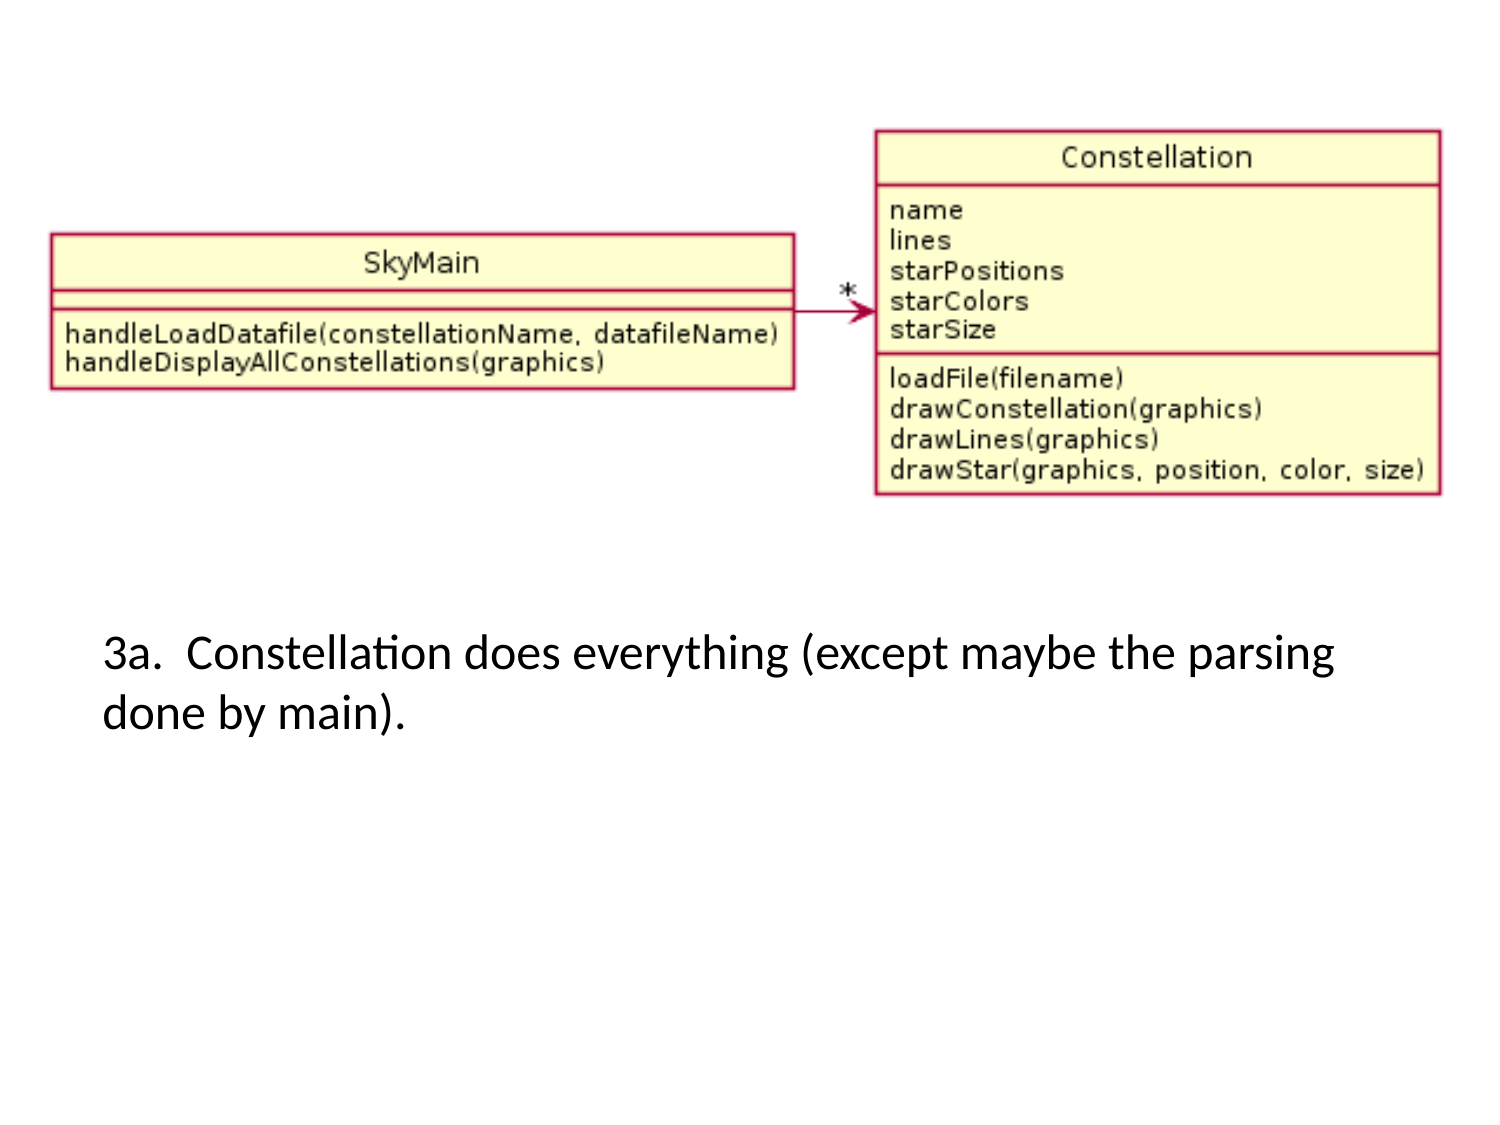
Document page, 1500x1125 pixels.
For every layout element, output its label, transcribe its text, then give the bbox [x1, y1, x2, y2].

text_box 3a. Constellation does everything (except maybe the parsing done by main). [87, 612, 1425, 748]
picture [37, 112, 1463, 517]
